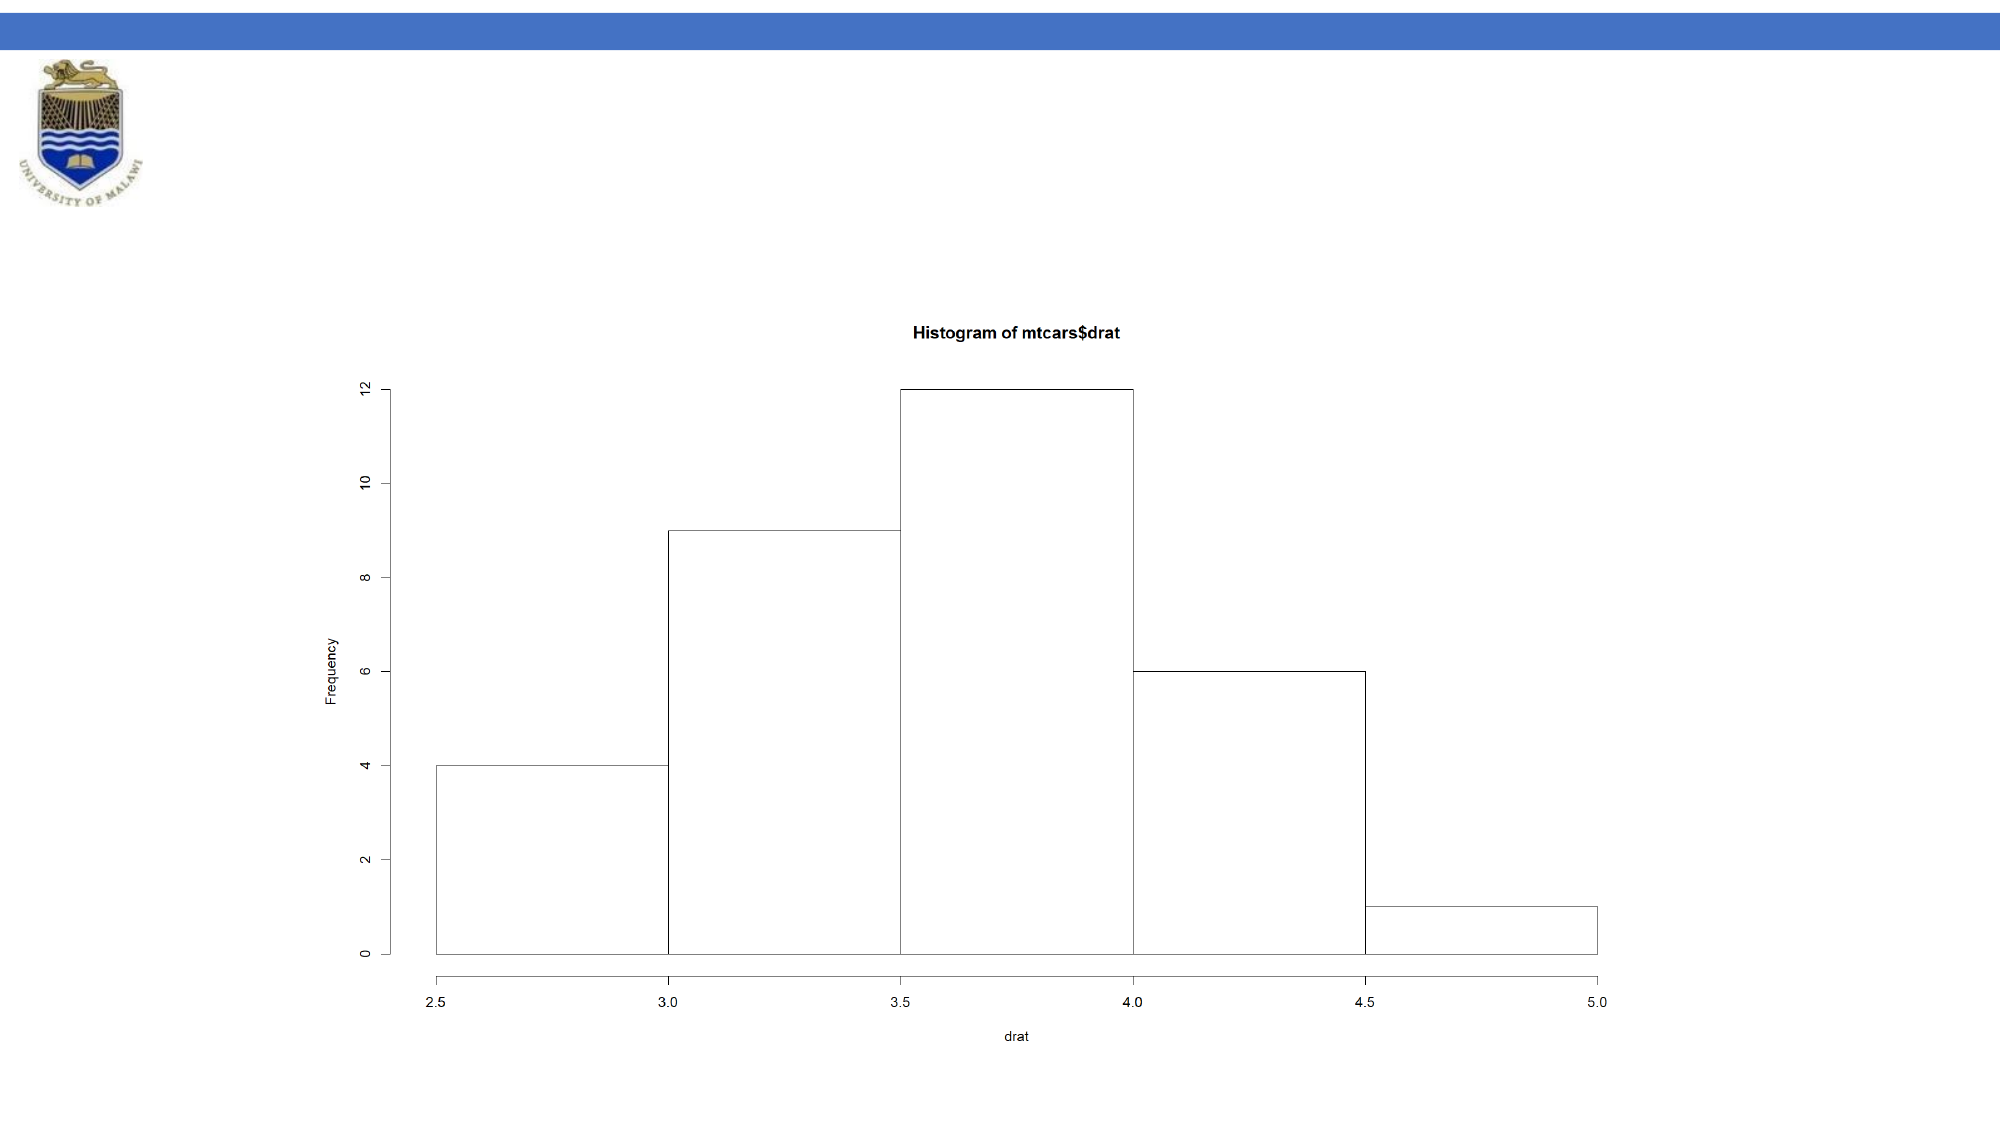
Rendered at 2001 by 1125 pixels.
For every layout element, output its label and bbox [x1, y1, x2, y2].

picture [320, 297, 1680, 1063]
picture [19, 59, 143, 207]
